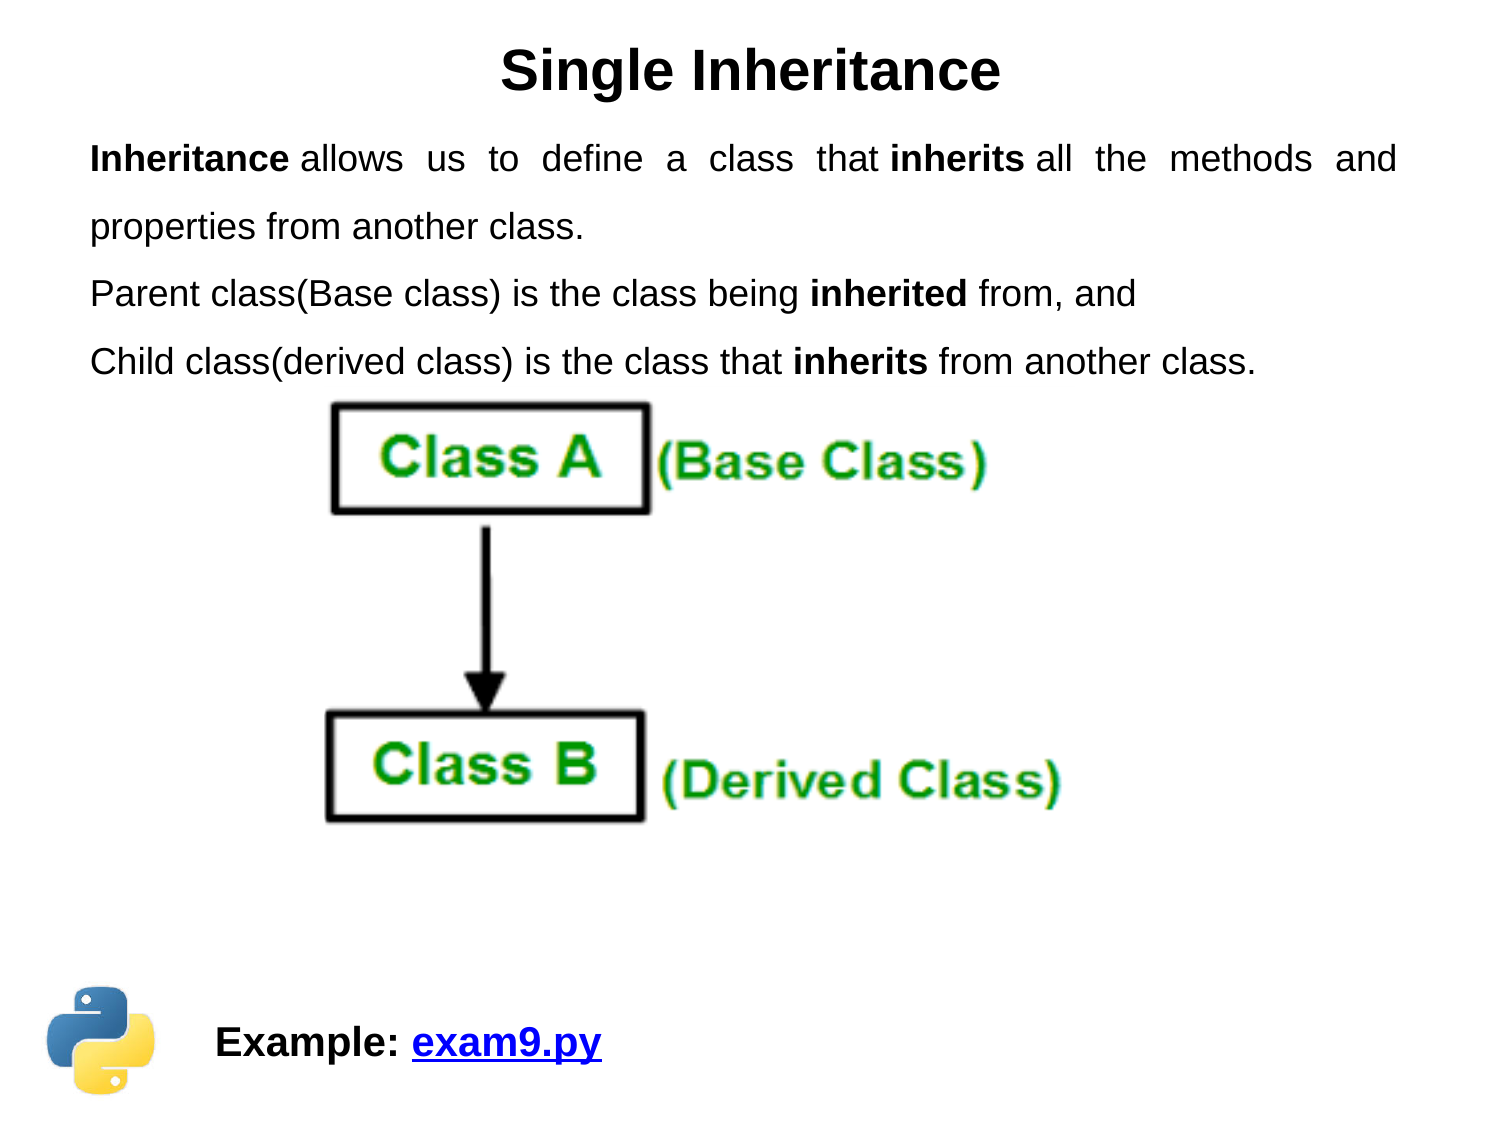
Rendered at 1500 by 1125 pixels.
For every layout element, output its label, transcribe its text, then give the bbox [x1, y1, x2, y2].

subtitle Single Inheritance [37, 24, 1450, 113]
text_box Example: exam9.py [199, 1007, 650, 1073]
text_box Inheritance allows us to define a class that inherits all the methods and properties from another class. Parent class(Base class) is the class being inherited from, and Child class(derived class) is the class that inherits from another class. [74, 104, 1413, 389]
picture [22, 962, 179, 1120]
picture [324, 385, 1076, 833]
